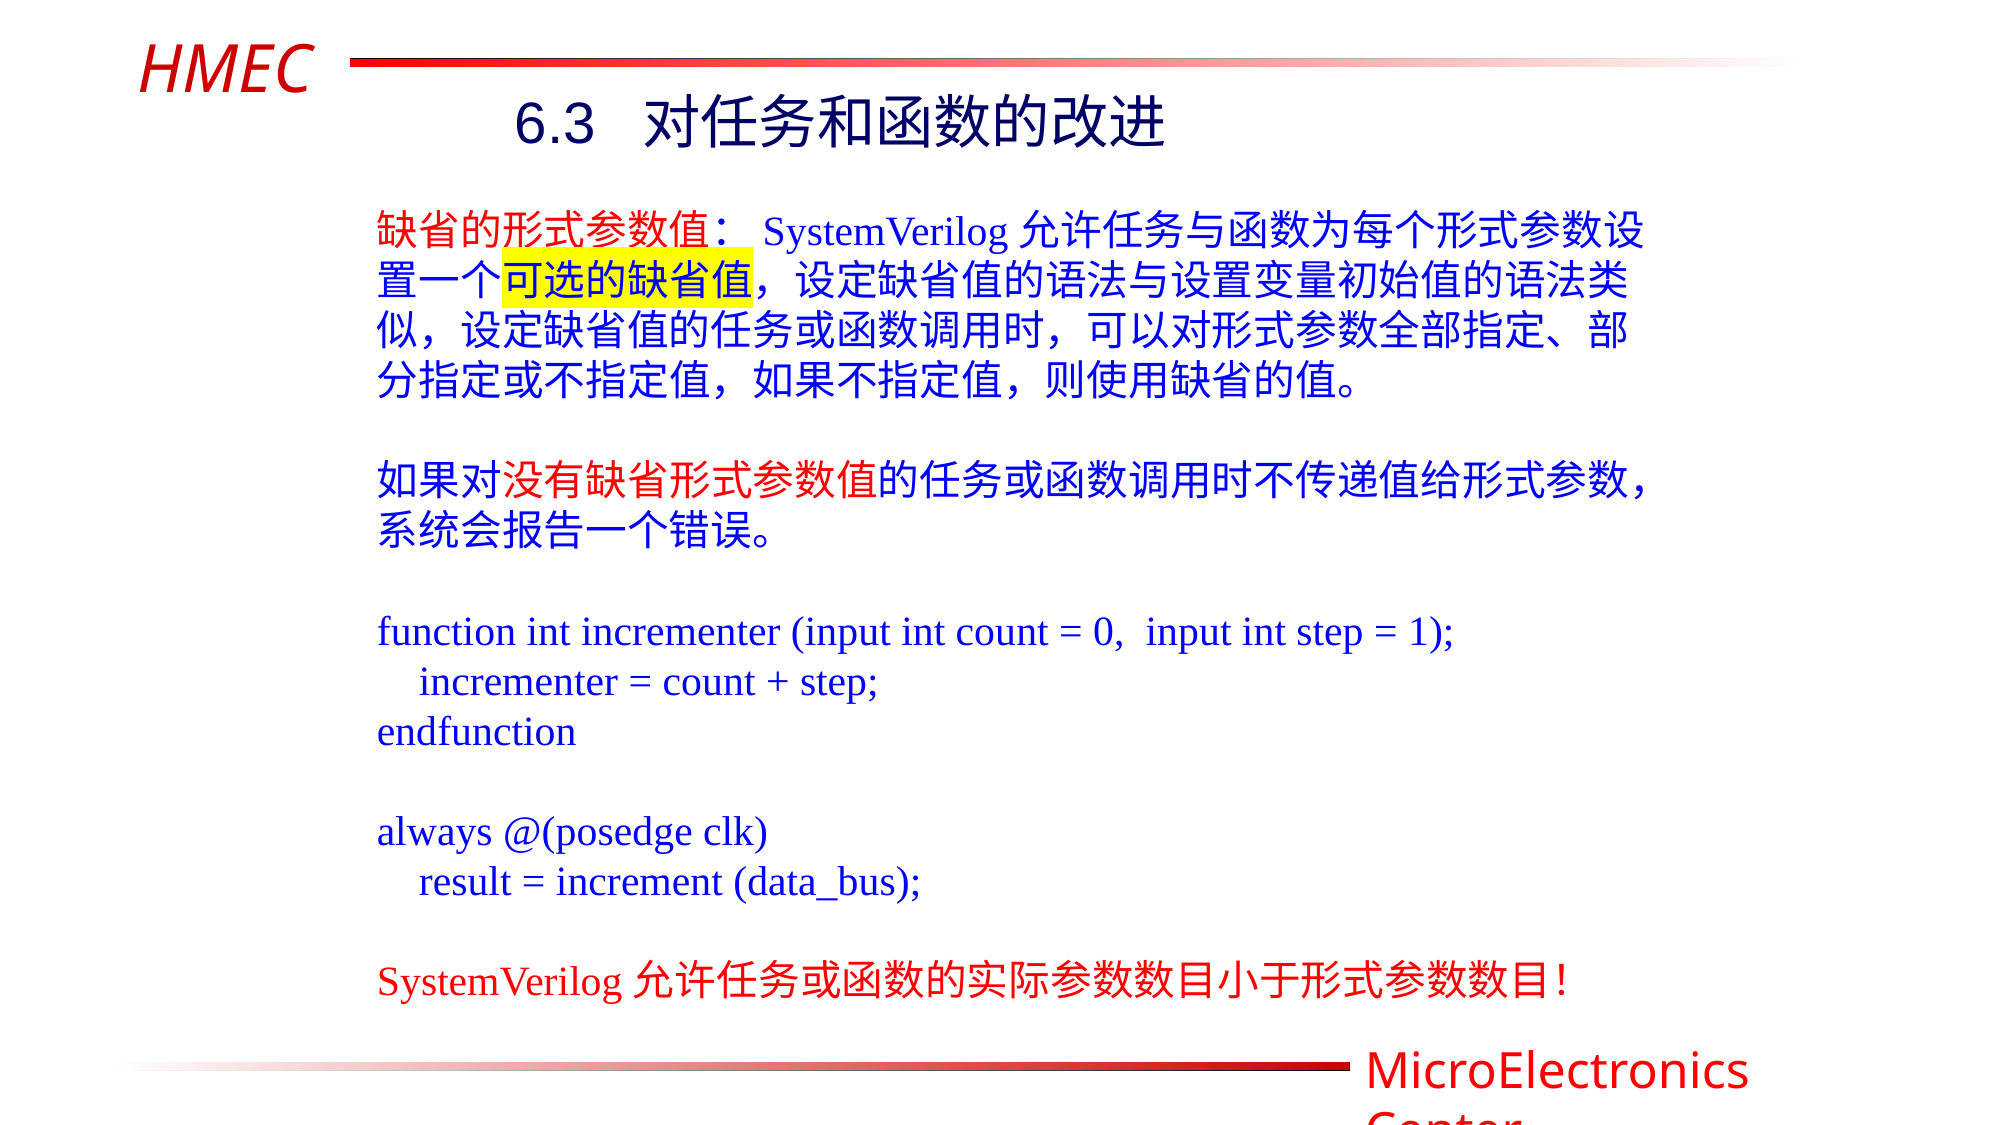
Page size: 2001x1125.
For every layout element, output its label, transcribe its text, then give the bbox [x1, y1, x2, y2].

text_box 6.3 对任务和函数的改进 [499, 78, 1625, 163]
text_box 缺省的形式参数值：SystemVerilog允许任务与函数为每个形式参数设置一个可选的缺省值，设定缺省值的语法与设置变量初始值的语法类似，设定缺省值的任务或函数调用时，可以对形式参数全部指定、部分指定或不指定值，如果不指定值，则使用缺省的值。 如果对没有缺省形式参数值的任务或函数调用时不传递值给形式参数，系统会报告一个错误。 function int incrementer (input int count = 0, input int step = 1); incrementer = count + step; endfunction always @(posedge clk) result = increment (data_bus); SystemVerilog允许任务或函数的实际参数数目小于形式参数数目！ [362, 196, 1662, 1012]
